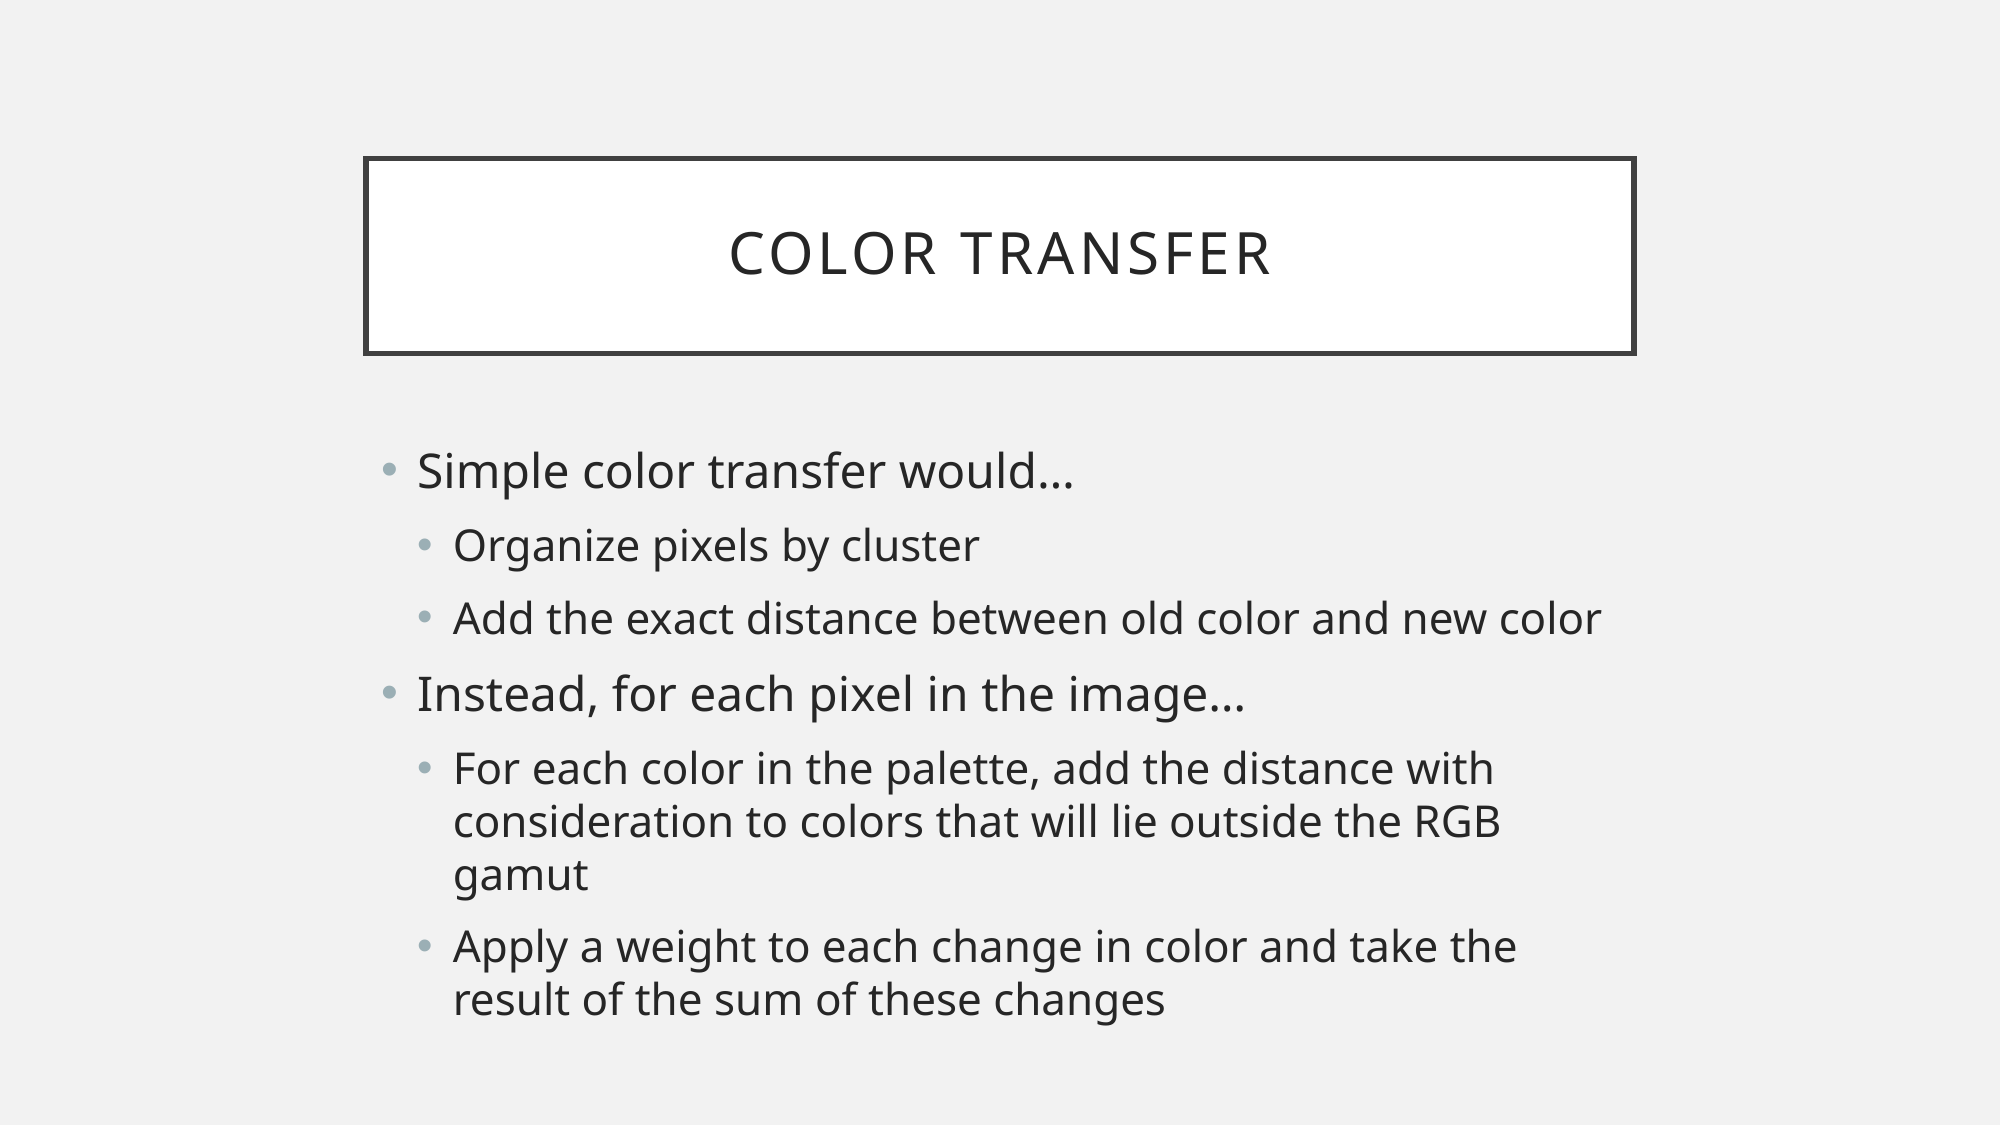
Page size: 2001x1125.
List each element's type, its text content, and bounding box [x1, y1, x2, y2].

list Simple color transfer would… Organize pixels by cluster Add the exact distance between old color and new color Instead, for each pixel in the image… For each color in the palette, add the distance with consideration to colors that will lie outside the RGB gamut Apply a weight to each change in color and take the result of the sum of these changes [366, 432, 1634, 1066]
title Color Transfer [363, 156, 1637, 356]
